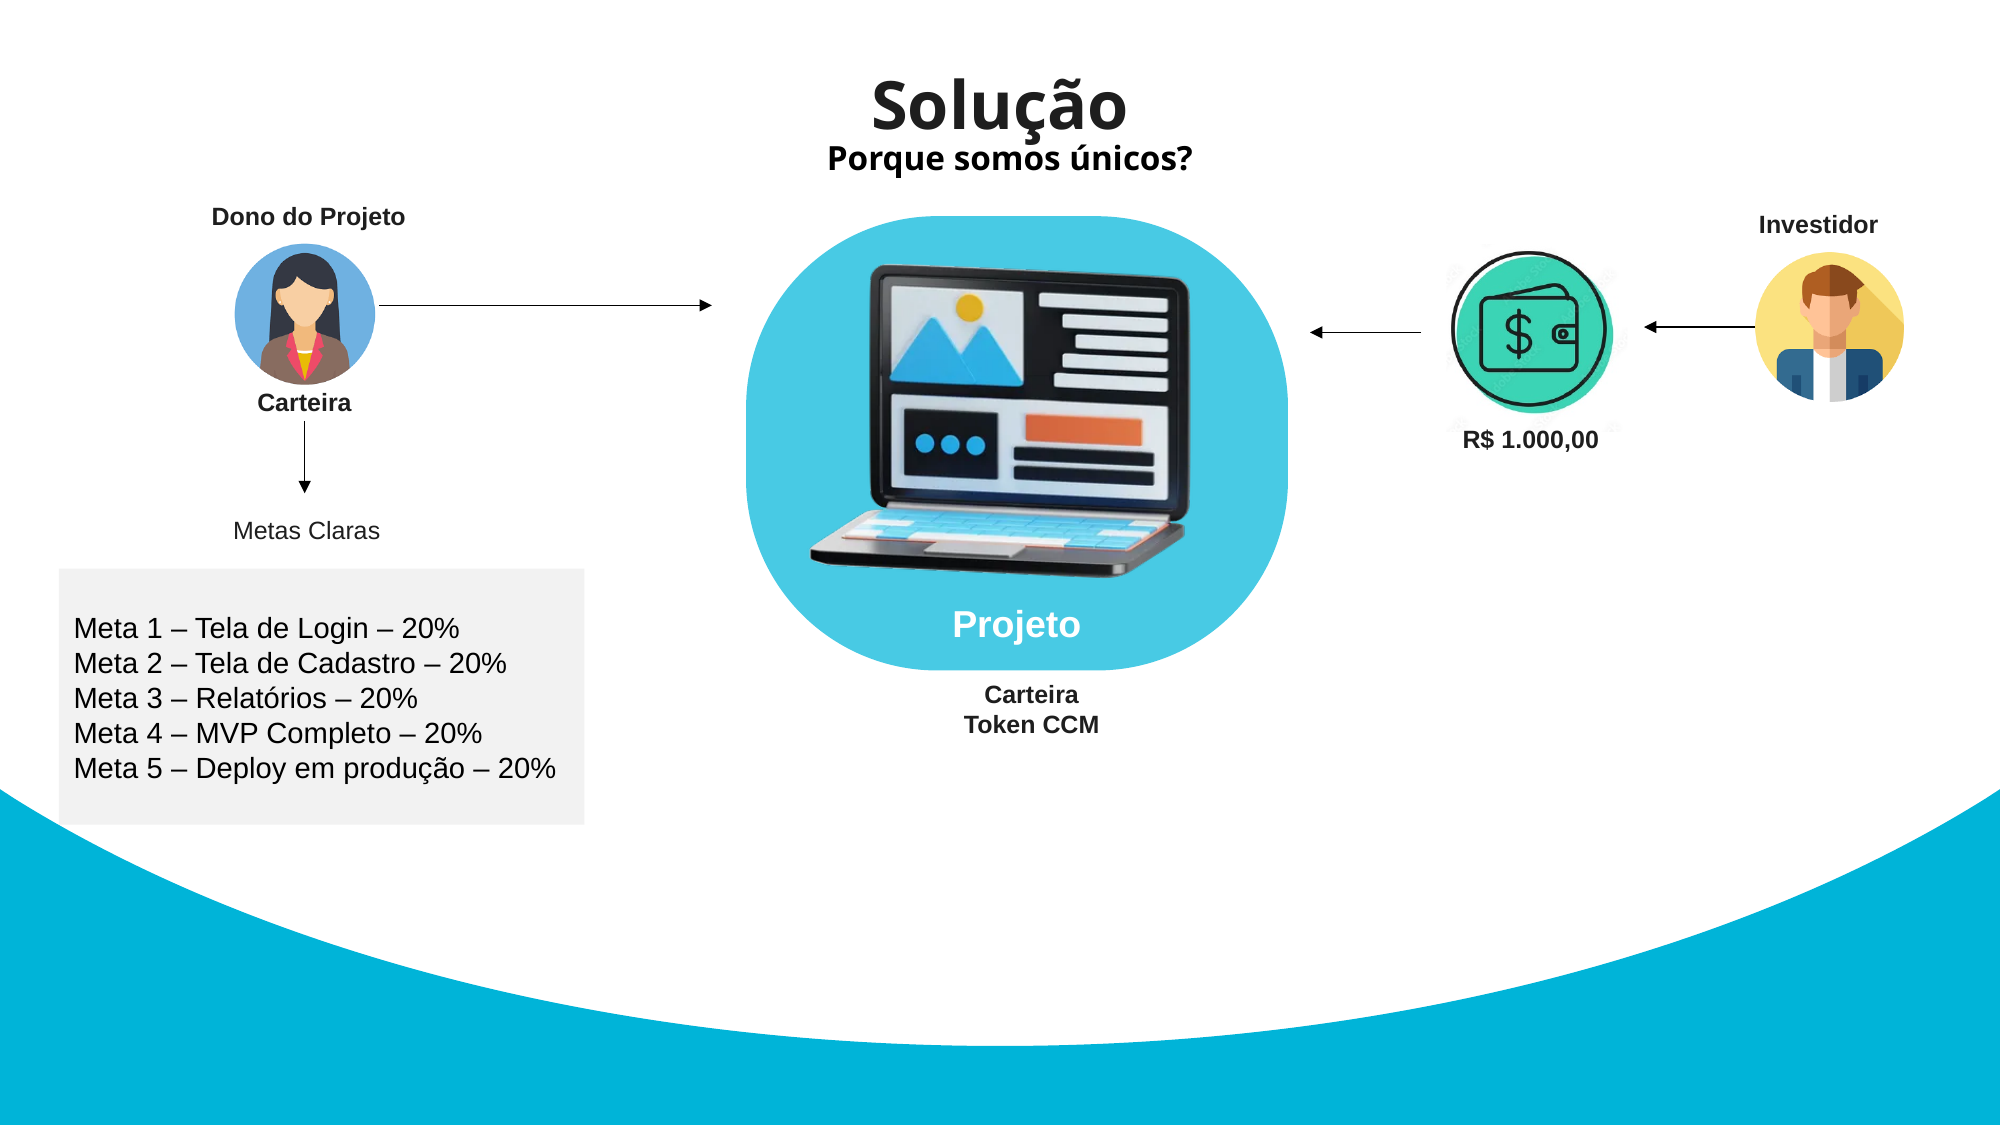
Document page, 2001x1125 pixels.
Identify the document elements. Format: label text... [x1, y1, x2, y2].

text_box Solução [137, 31, 1863, 150]
text_box Meta 1 – Tela de Login – 20% Meta 2 – Tela de Cadastro – 20% Meta 3 – Relatórios – 20% Meta 4 – MVP Completo – 20% Meta 5 – Deploy em produção – 20% [57, 567, 587, 827]
picture [807, 261, 1193, 581]
text_box Dono do Projeto [196, 193, 422, 239]
text_box Carteira [242, 396, 367, 424]
picture [230, 239, 380, 389]
text_box Carteira Token CCM [948, 671, 1115, 747]
text_box Investidor [1744, 200, 1894, 246]
text_box Porque somos únicos? [522, 117, 1498, 185]
text_box R$ 1.000,00 [1447, 439, 1615, 461]
text_box Metas Claras [218, 506, 396, 552]
text_box [0, 789, 2000, 1125]
picture [1754, 252, 1904, 402]
picture [1446, 243, 1628, 432]
text_box Projeto [743, 214, 1291, 673]
